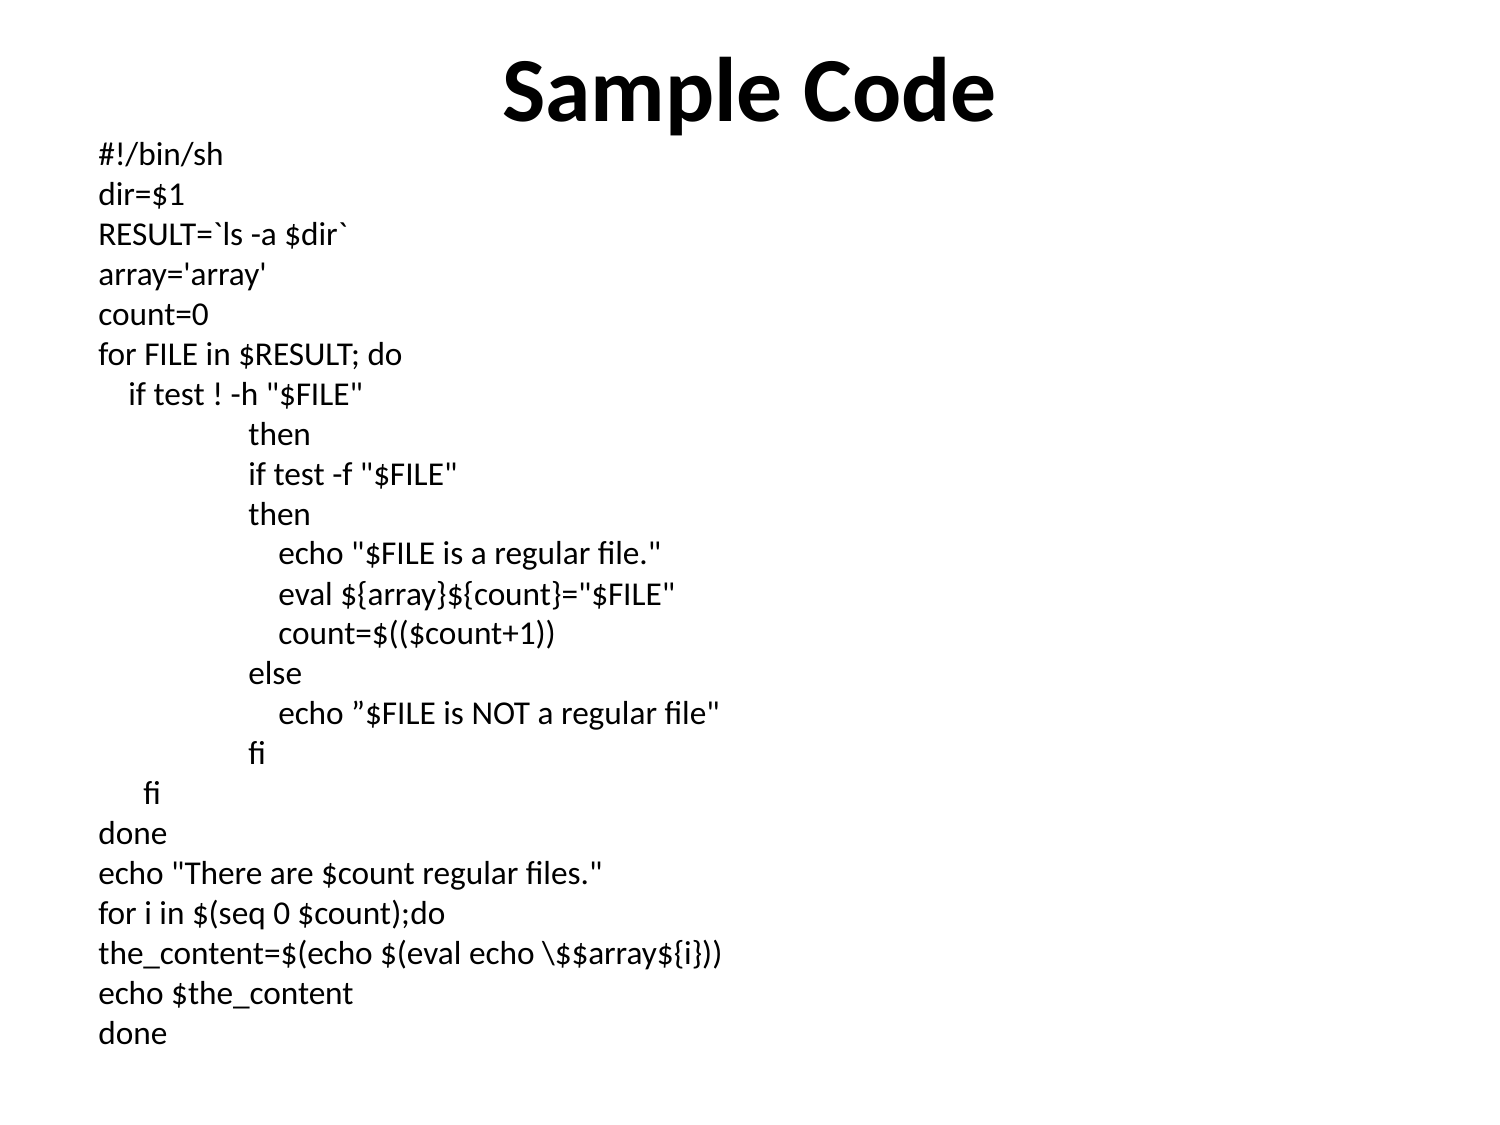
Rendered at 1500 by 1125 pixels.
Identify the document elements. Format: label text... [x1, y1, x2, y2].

list #!/bin/sh dir=$1 RESULT=`ls -a $dir` array='array' count=0 for FILE in $RESULT; do if test ! -h "$FILE" then if test -f "$FILE" then echo "$FILE is a regular file." eval ${array}${count}="$FILE" count=$(($count+1)) else echo ”$FILE is NOT a regular file" fi fi done echo "There are $count regular files." for i in $(seq 0 $count);do the_content=$(echo $(eval echo \$$array${i})) echo $the_content done [50, 125, 1450, 1050]
title Sample Code [75, 45, 1425, 125]
